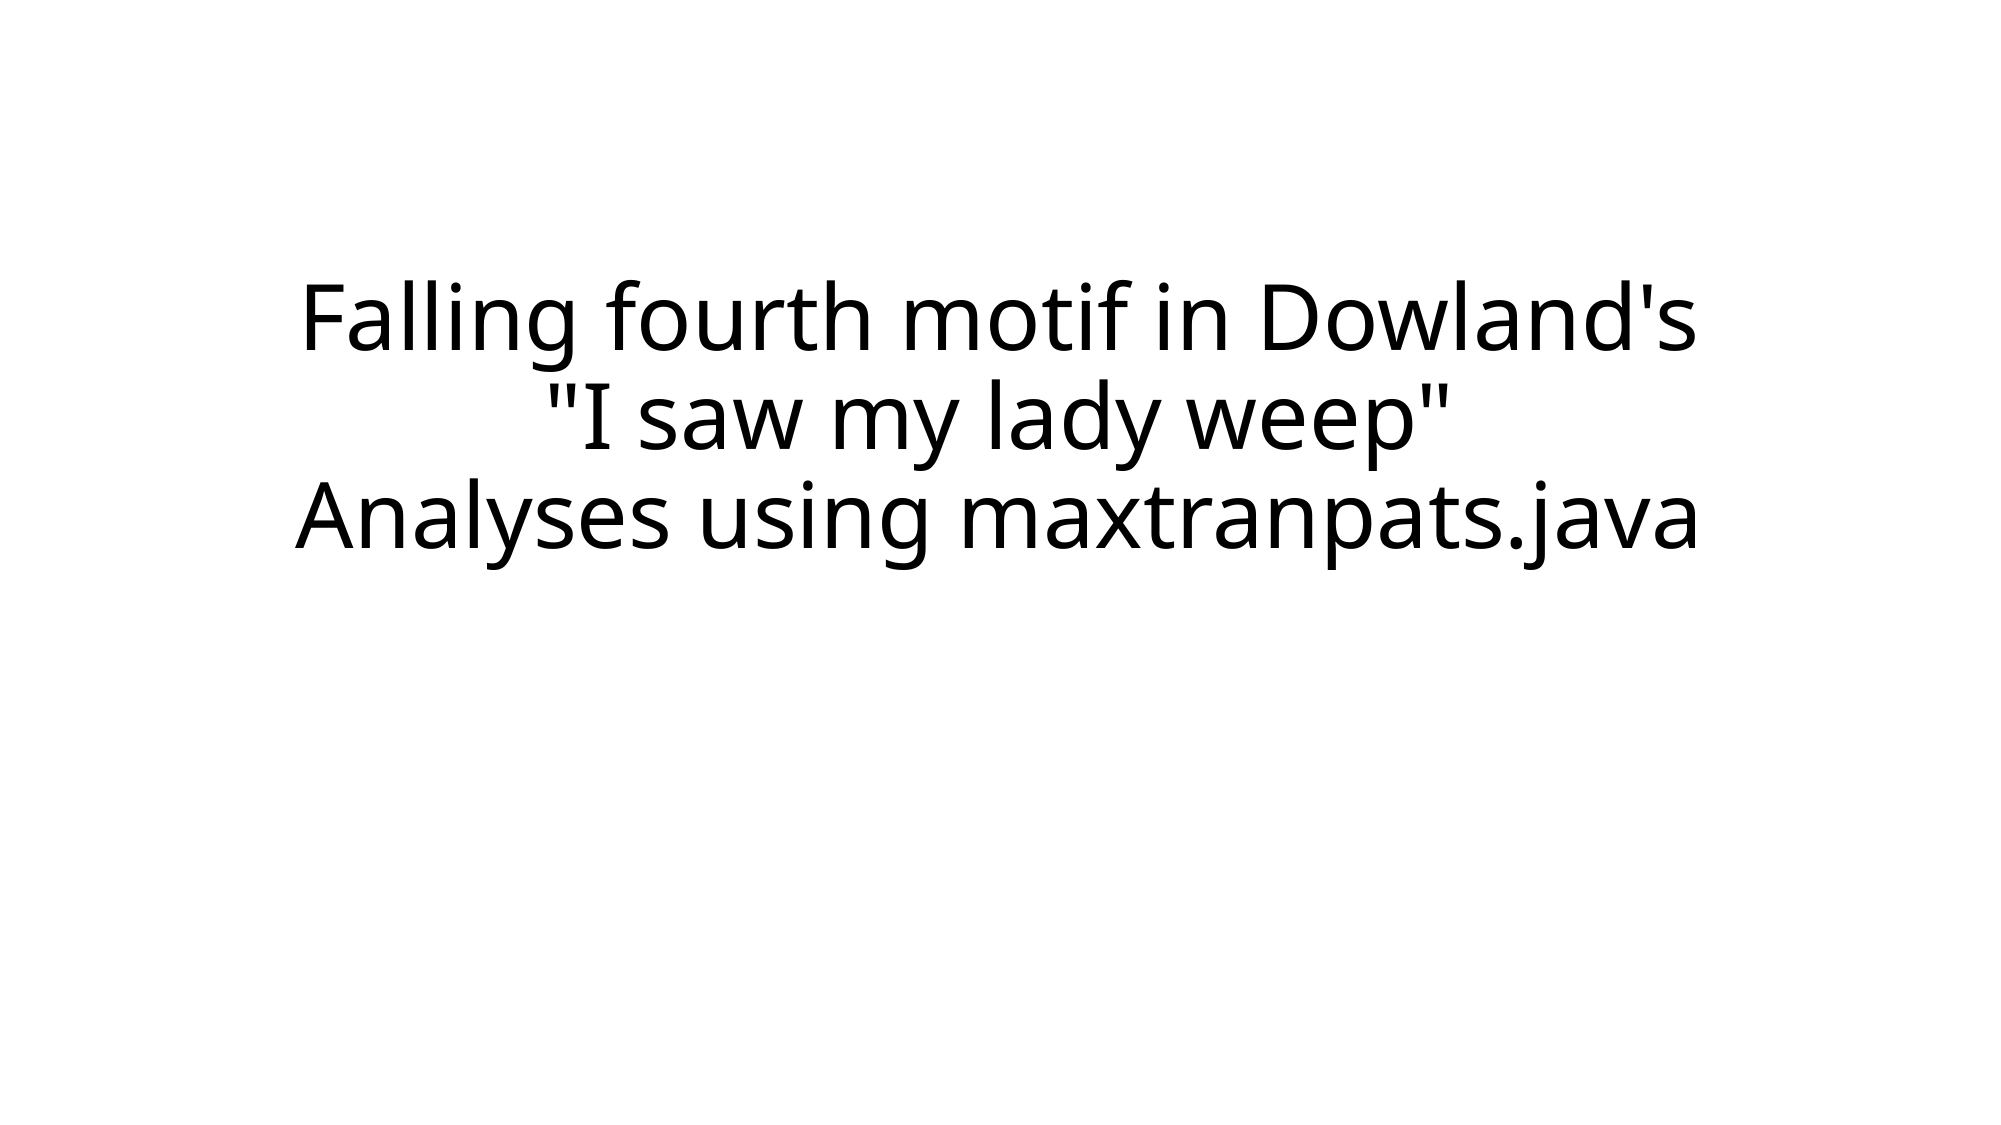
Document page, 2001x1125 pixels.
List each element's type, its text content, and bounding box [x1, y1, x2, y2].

title Falling fourth motif in Dowland's "I saw my lady weep" Analyses using maxtranpats.java [249, 184, 1750, 576]
